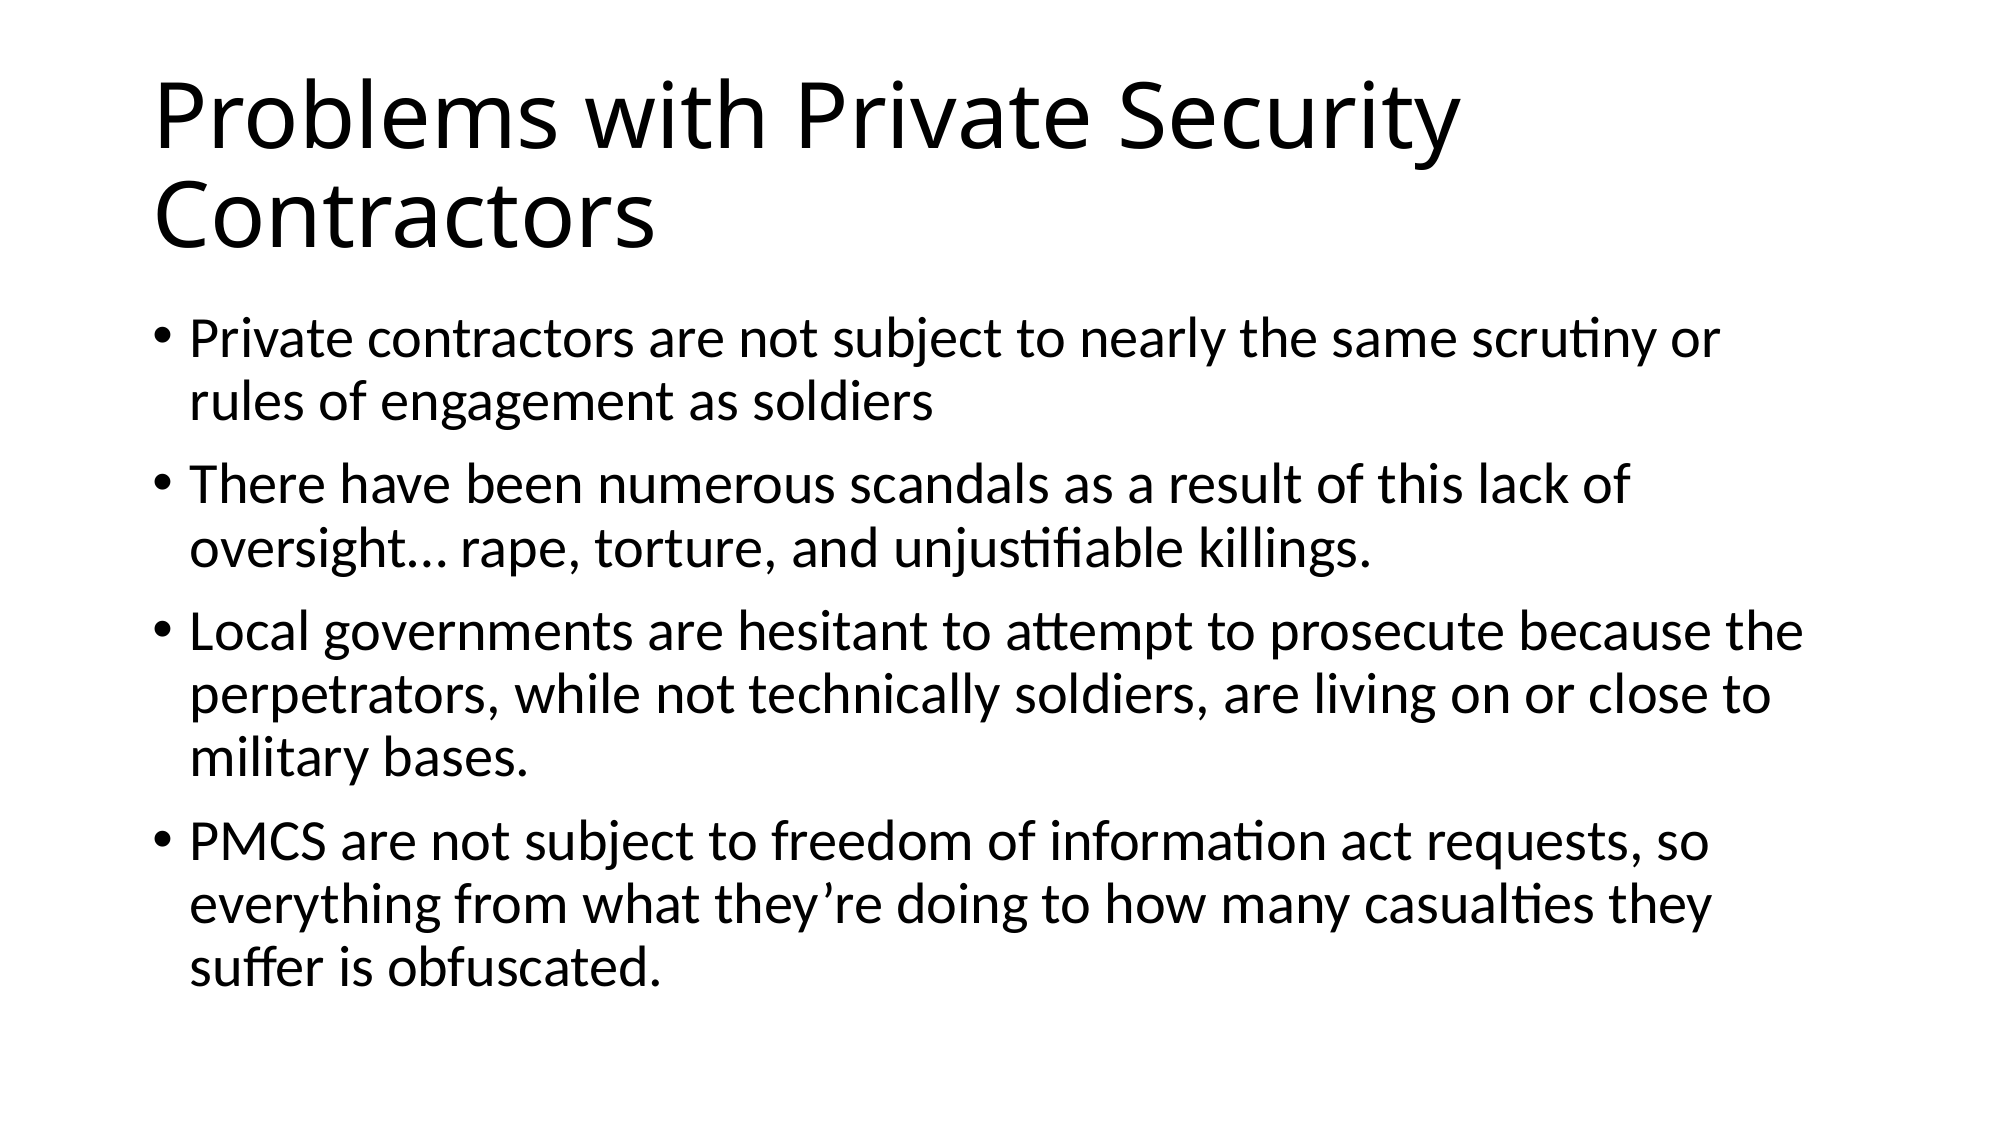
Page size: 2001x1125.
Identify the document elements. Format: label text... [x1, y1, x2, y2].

title Problems with Private Security Contractors [137, 59, 1863, 278]
list Private contractors are not subject to nearly the same scrutiny or rules of engagement as soldiers There have been numerous scandals as a result of this lack of oversight… rape, torture, and unjustifiable killings. Local governments are hesitant to attempt to prosecute because the perpetrators, while not technically soldiers, are living on or close to military bases. PMCS are not subject to freedom of information act requests, so everything from what they’re doing to how many casualties they suffer is obfuscated. [137, 299, 1863, 1014]
